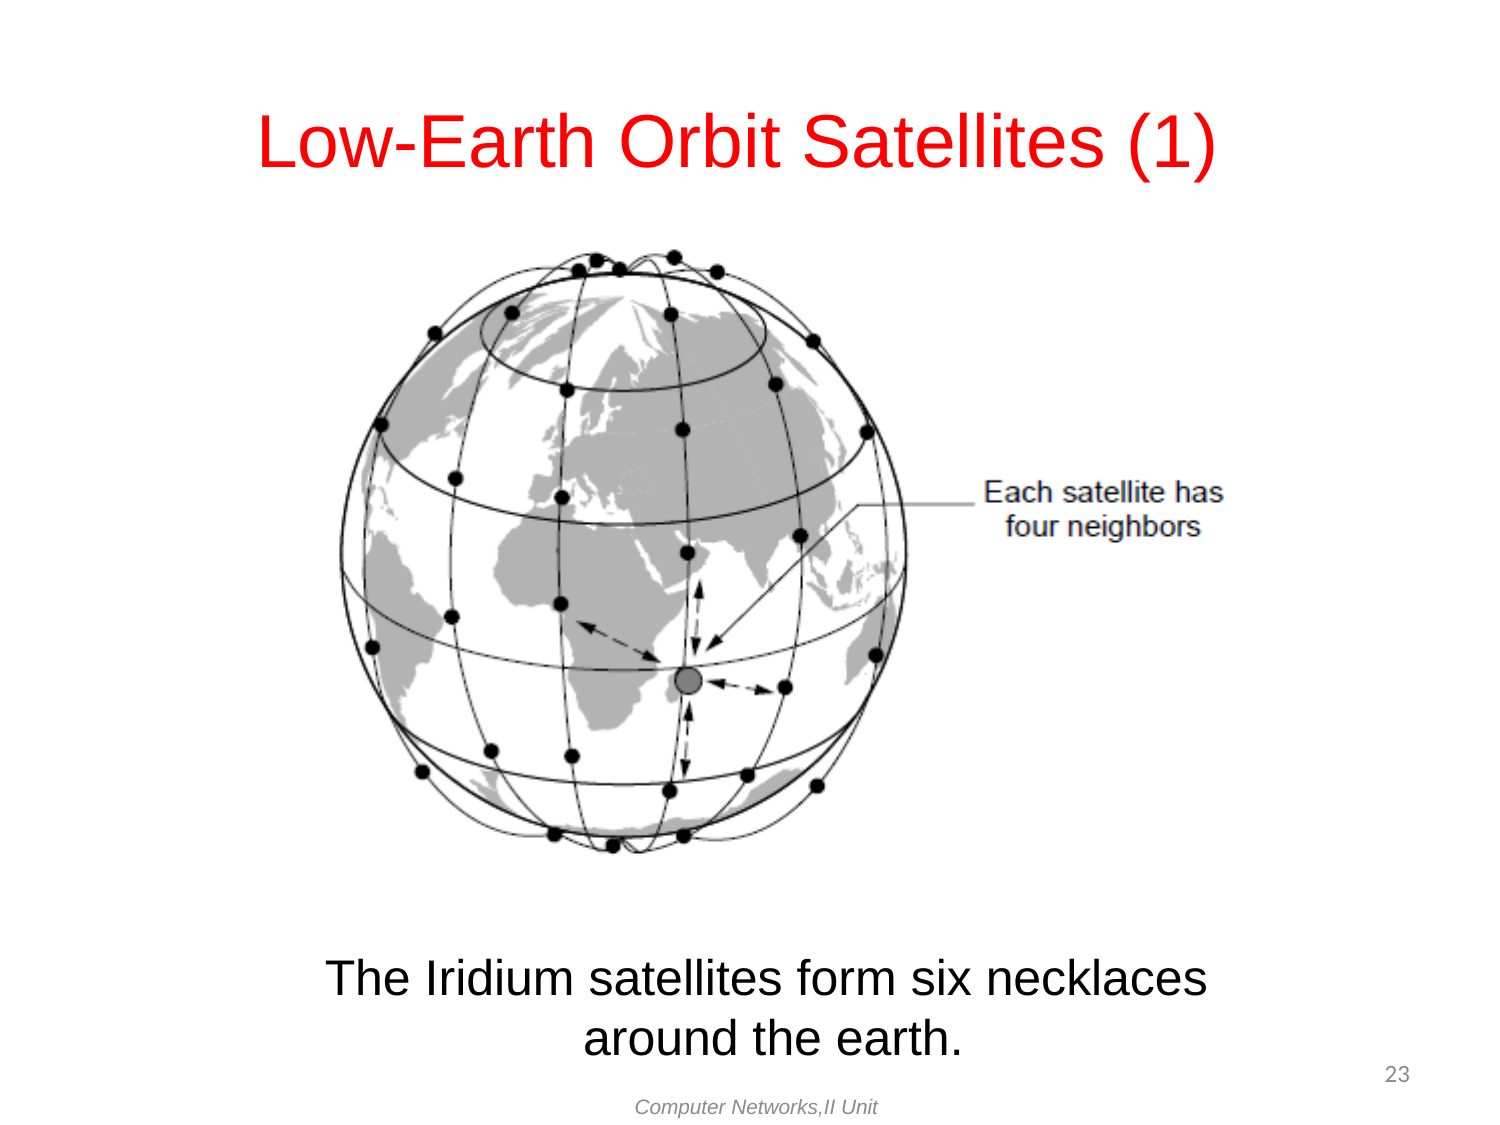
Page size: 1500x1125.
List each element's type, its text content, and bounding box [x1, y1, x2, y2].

list The Iridium satellites form six necklaces around the earth. [47, 937, 1500, 1075]
picture [262, 224, 1263, 885]
footer Computer Networks,II Unit [50, 1087, 1463, 1125]
slide_number 23 [1074, 1042, 1425, 1103]
title Low-Earth Orbit Satellites (1) [62, 50, 1413, 225]
